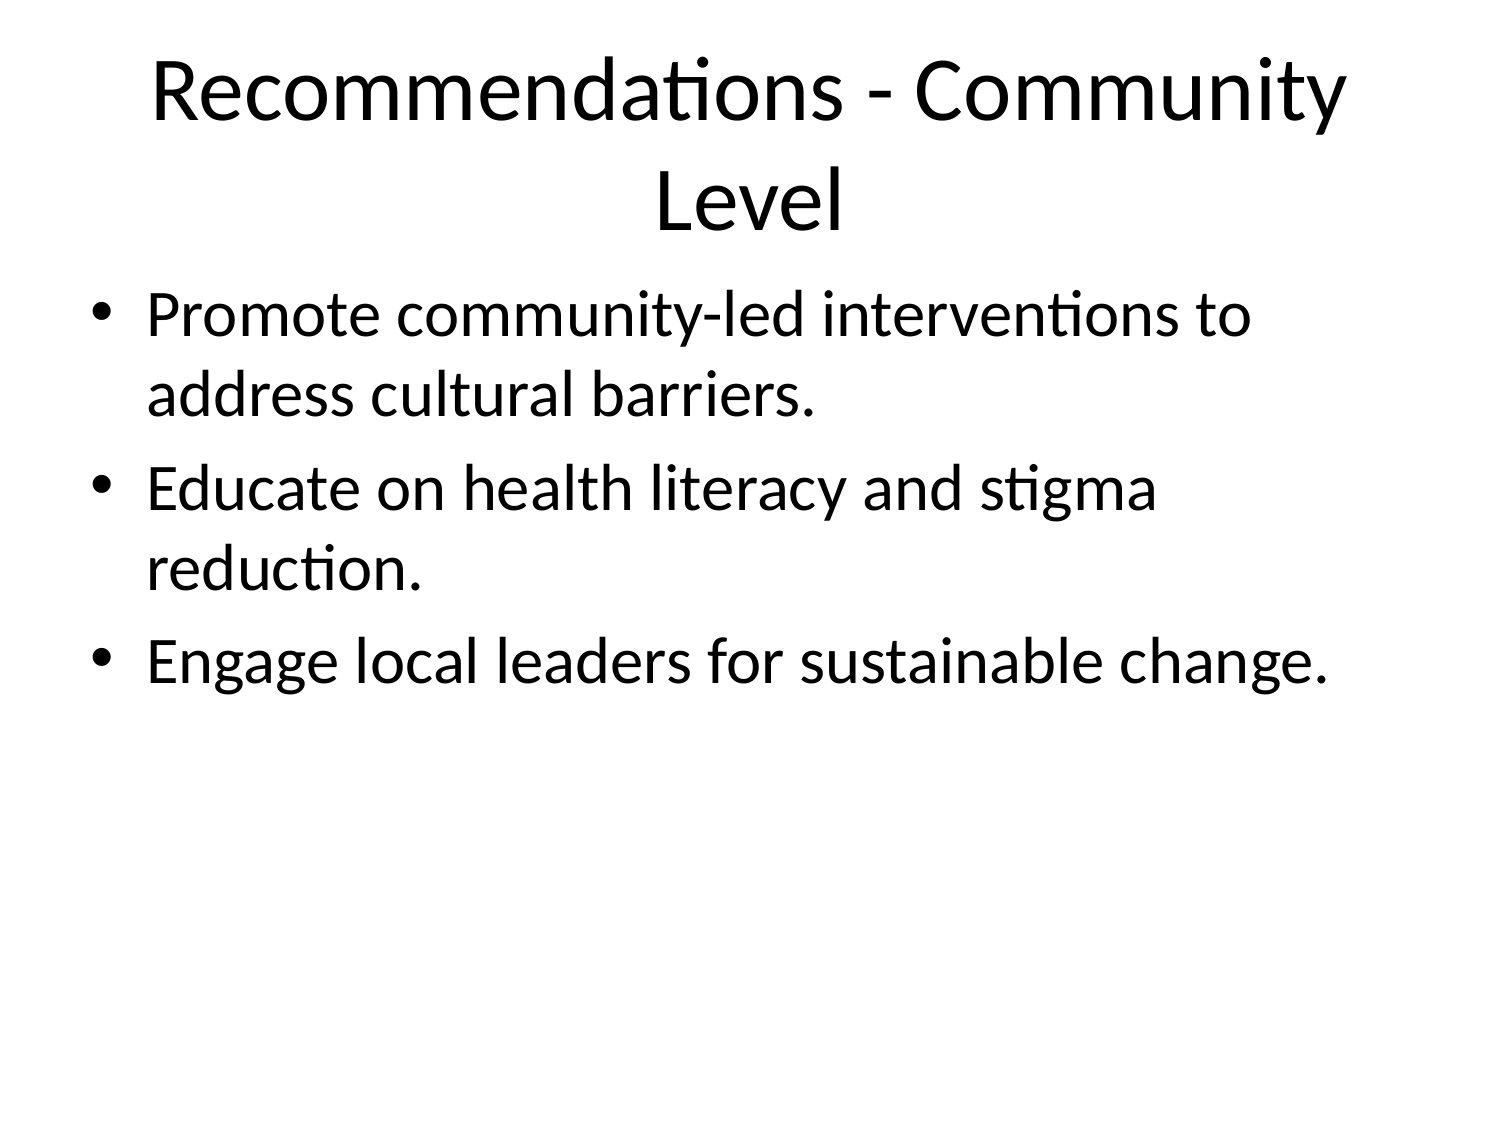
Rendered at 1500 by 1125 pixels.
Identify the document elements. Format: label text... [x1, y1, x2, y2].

title Recommendations - Community Level [75, 45, 1425, 233]
list Promote community-led interventions to address cultural barriers. Educate on health literacy and stigma reduction. Engage local leaders for sustainable change. [75, 262, 1425, 1005]
